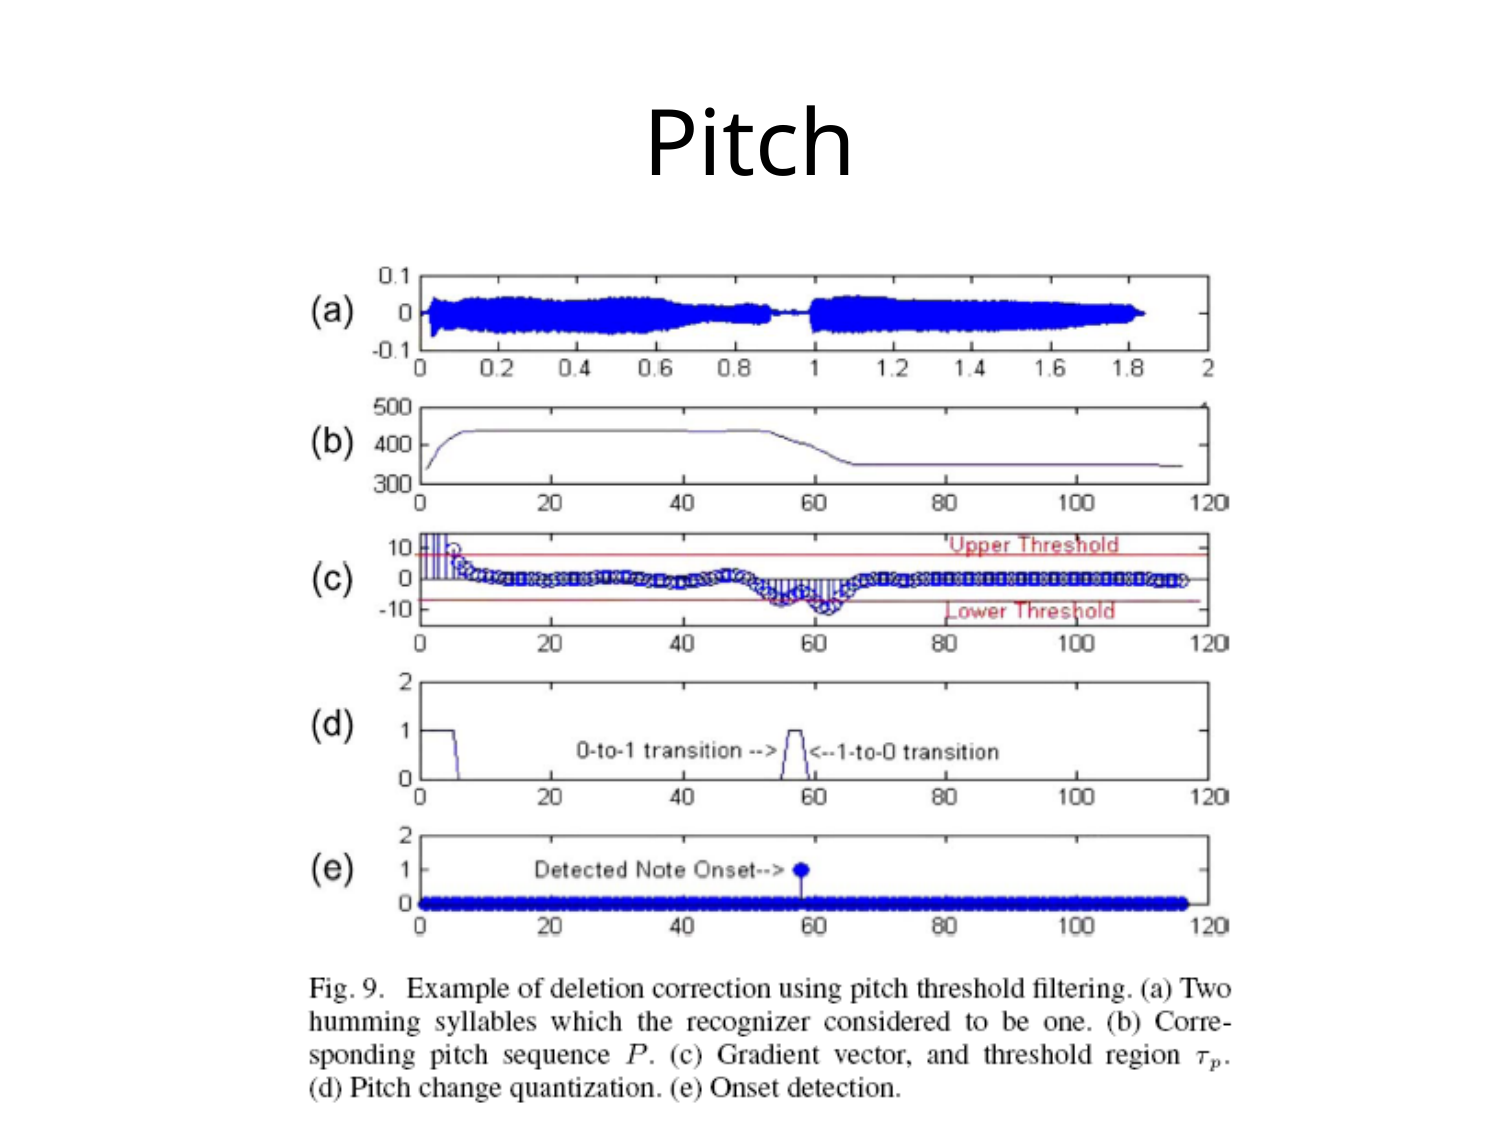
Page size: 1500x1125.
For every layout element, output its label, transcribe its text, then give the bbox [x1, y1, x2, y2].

title Pitch [75, 45, 1425, 233]
picture [292, 247, 1246, 1125]
